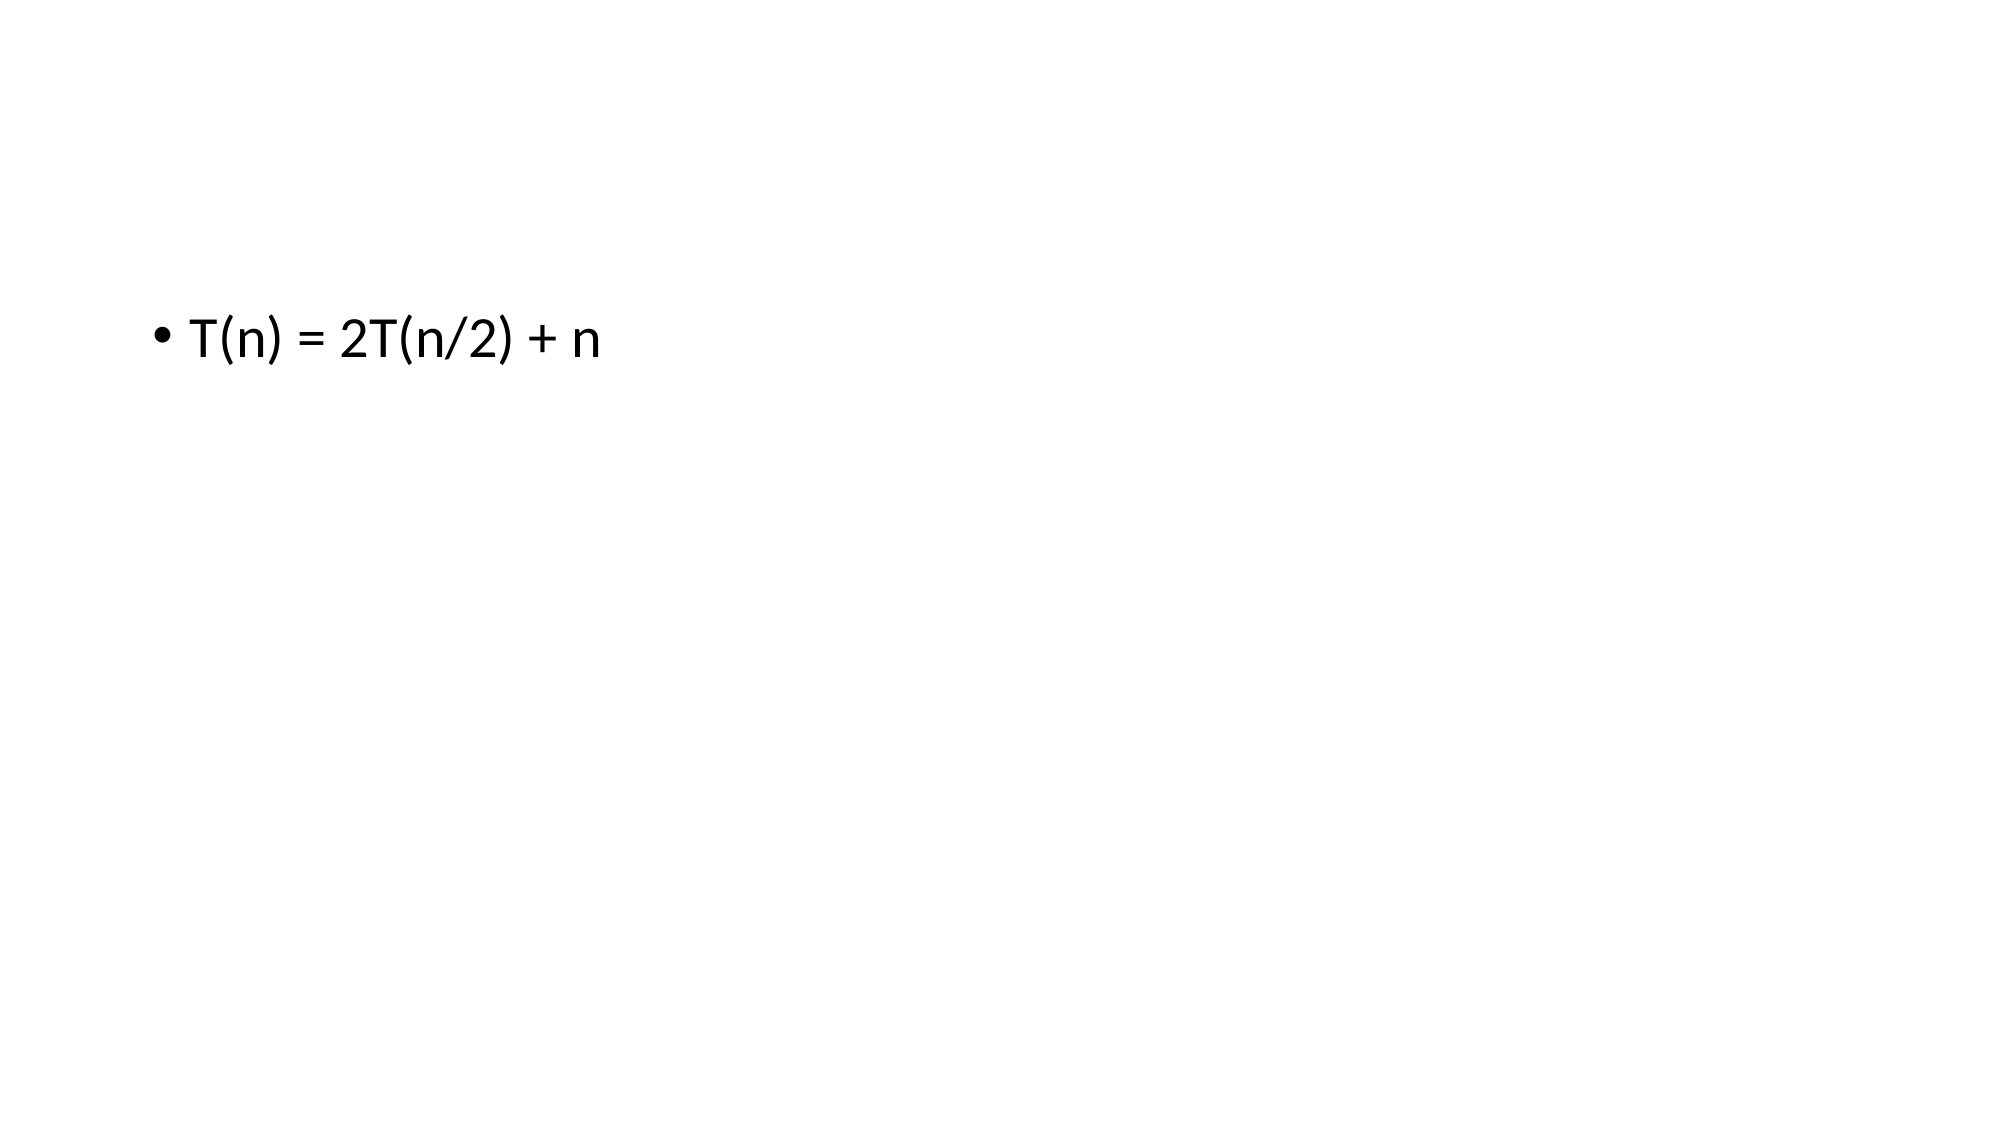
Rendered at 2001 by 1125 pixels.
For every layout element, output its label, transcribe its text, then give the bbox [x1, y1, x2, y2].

list T(n) = 2T(n/2) + n [137, 299, 1863, 1014]
